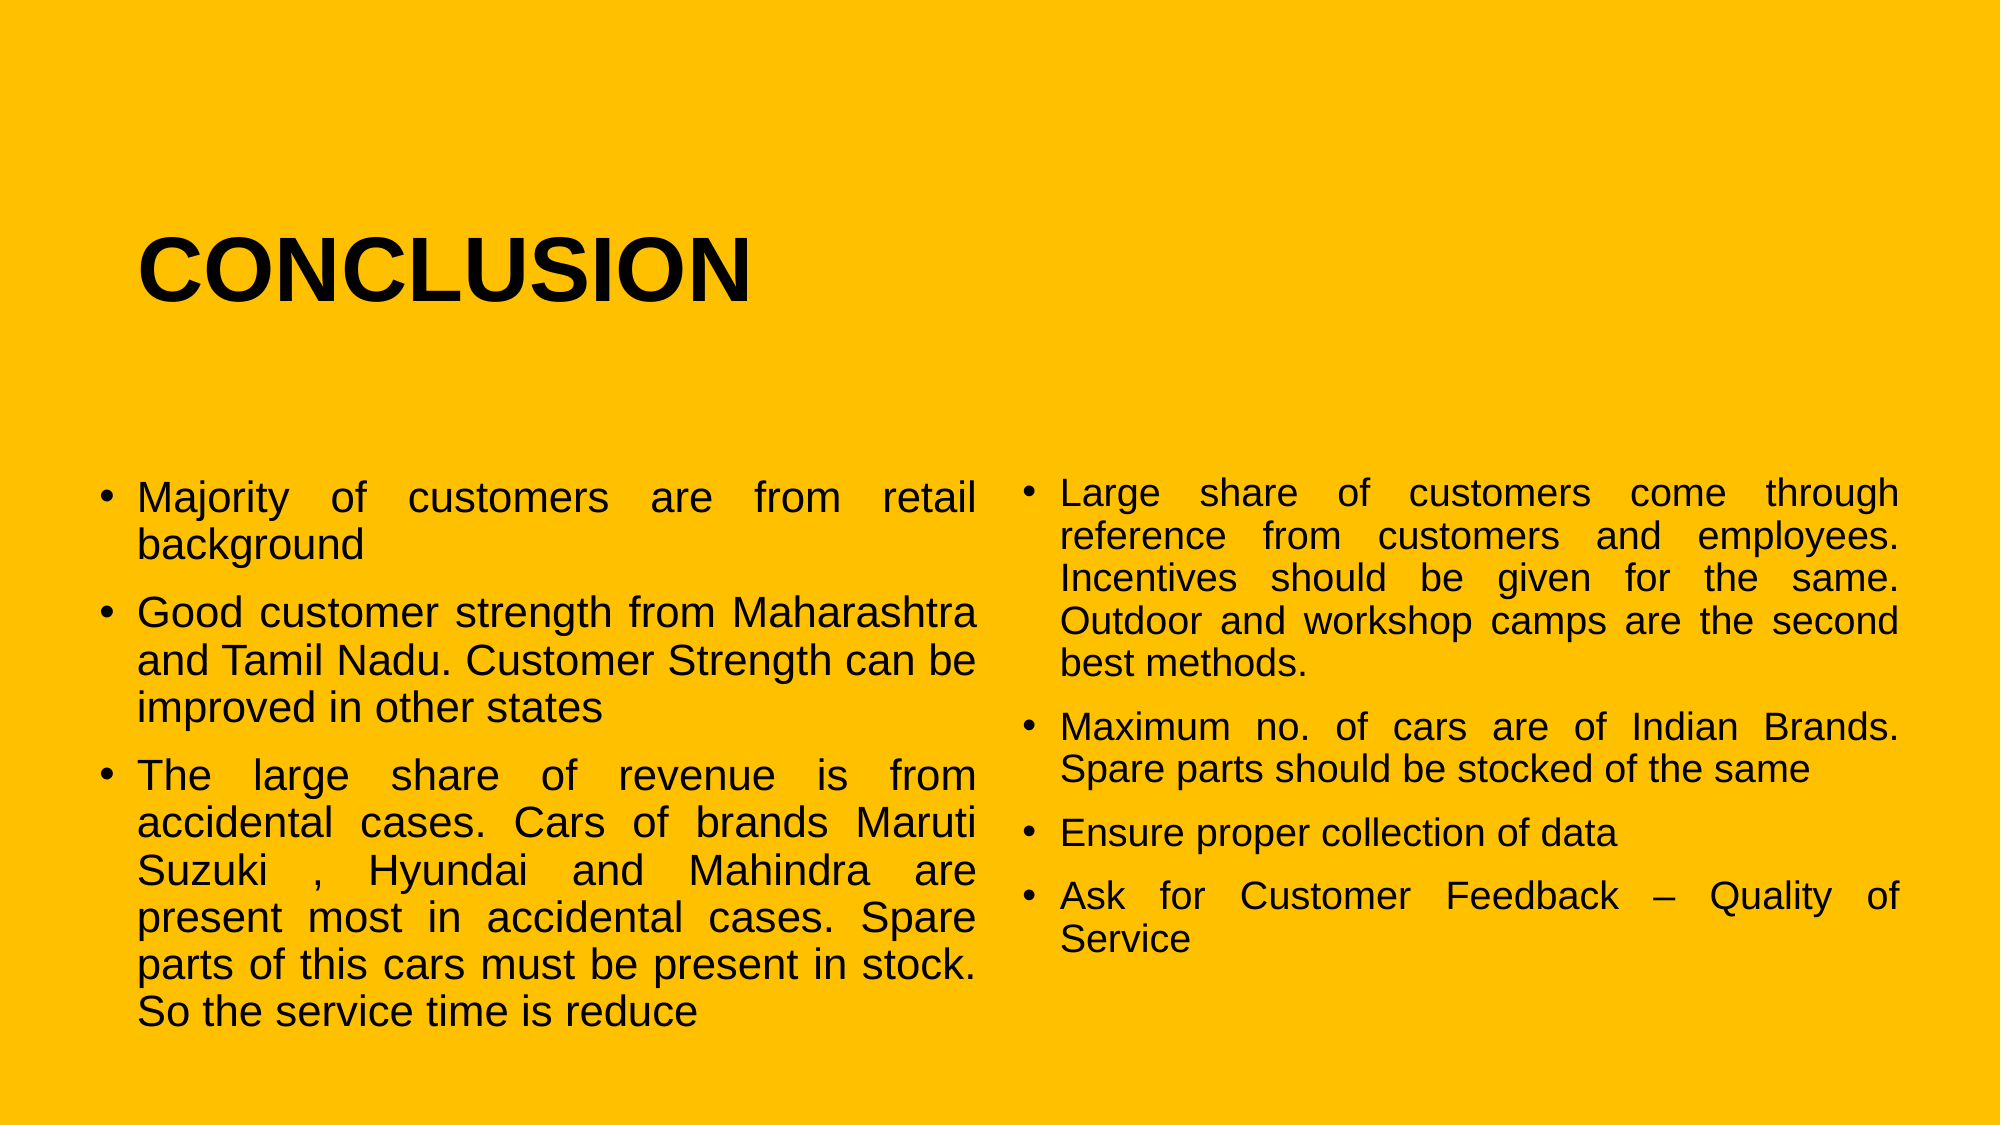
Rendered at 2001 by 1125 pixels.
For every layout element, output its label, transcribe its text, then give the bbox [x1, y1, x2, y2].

title CONCLUSION [137, 162, 1863, 381]
list Large share of customers come through reference from customers and employees. Incentives should be given for the same. Outdoor and workshop camps are the second best methods. Maximum no. of cars are of Indian Brands. Spare parts should be stocked of the same Ensure proper collection of data Ask for Customer Feedback – Quality of Service [1022, 472, 1901, 1125]
list Majority of customers are from retail background Good customer strength from Maharashtra and Tamil Nadu. Customer Strength can be improved in other states The large share of revenue is from accidental cases. Cars of brands Maruti Suzuki , Hyundai and Mahindra are present most in accidental cases. Spare parts of this cars must be present in stock. So the service time is reduce [99, 474, 978, 1125]
